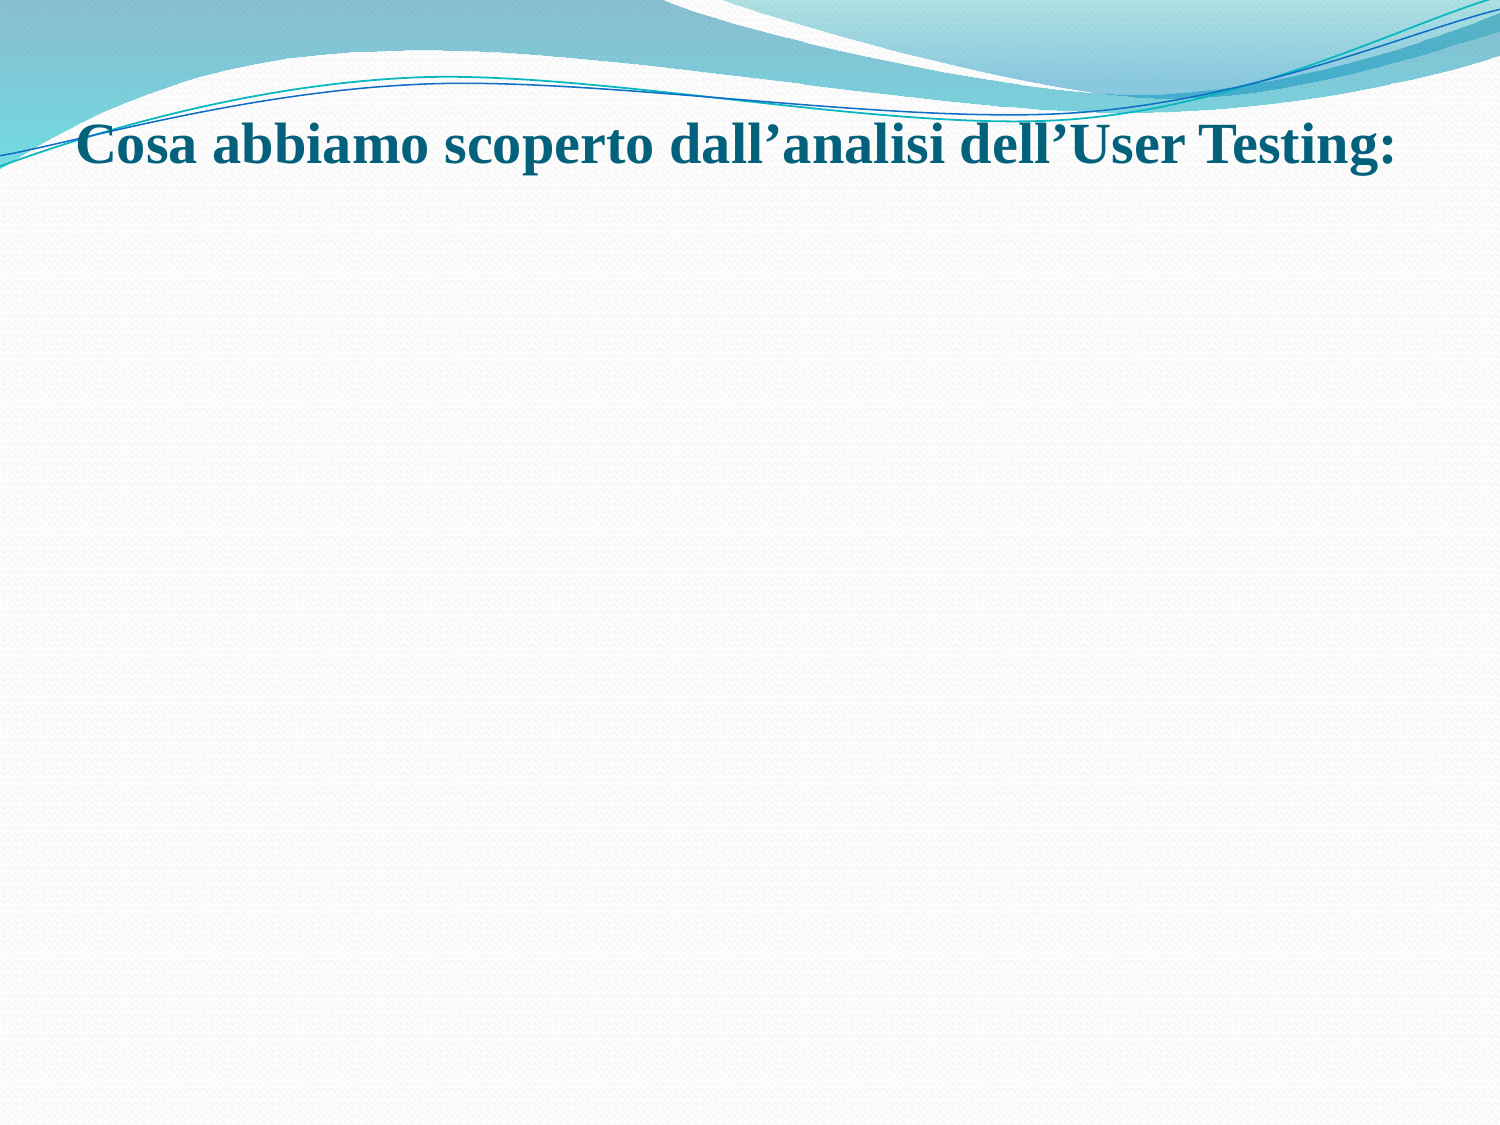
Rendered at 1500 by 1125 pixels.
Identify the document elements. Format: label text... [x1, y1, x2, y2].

title Cosa abbiamo scoperto dall’analisi dell’User Testing: [75, 85, 1425, 176]
